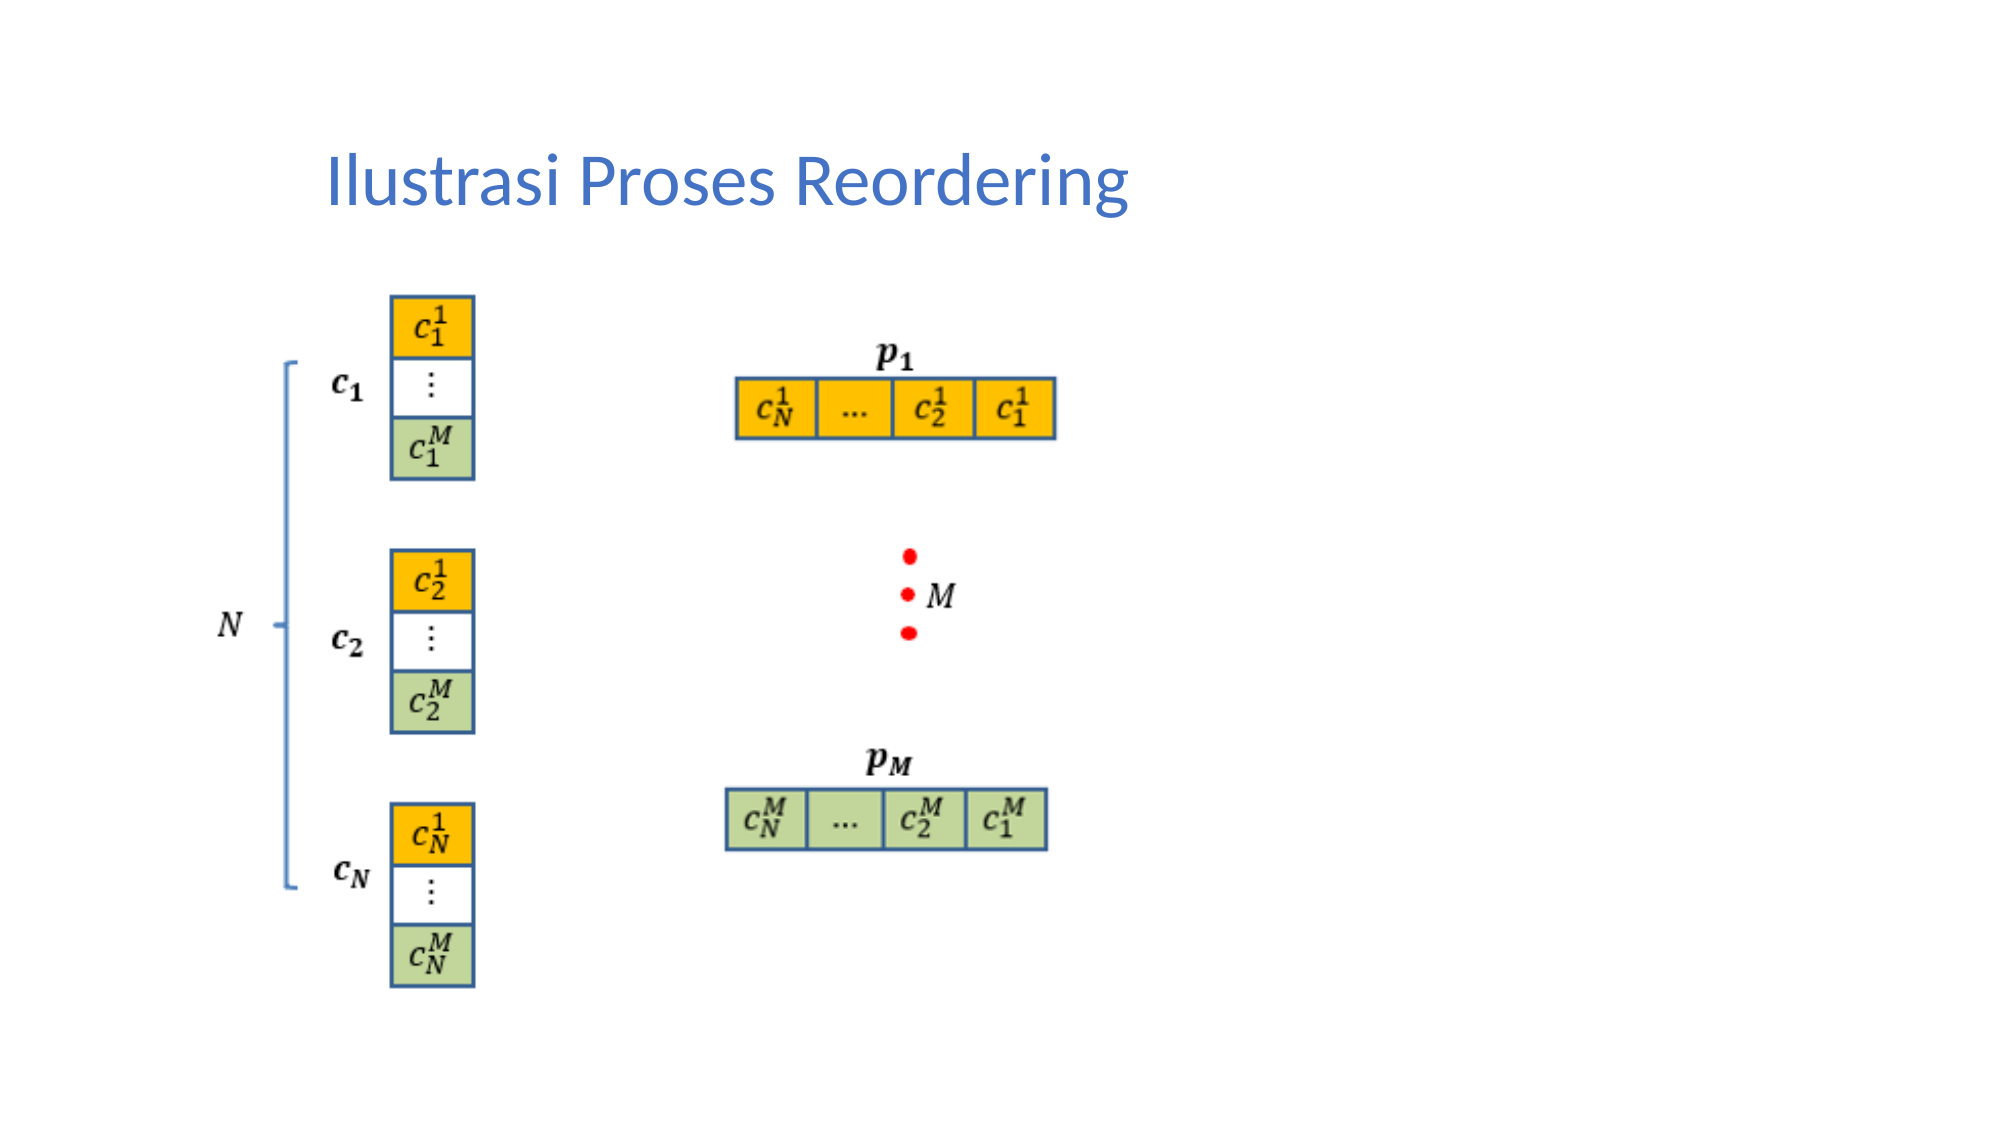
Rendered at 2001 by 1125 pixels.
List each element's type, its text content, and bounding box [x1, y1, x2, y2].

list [200, 277, 1120, 1003]
text_box Ilustrasi Proses Reordering [310, 122, 1146, 228]
